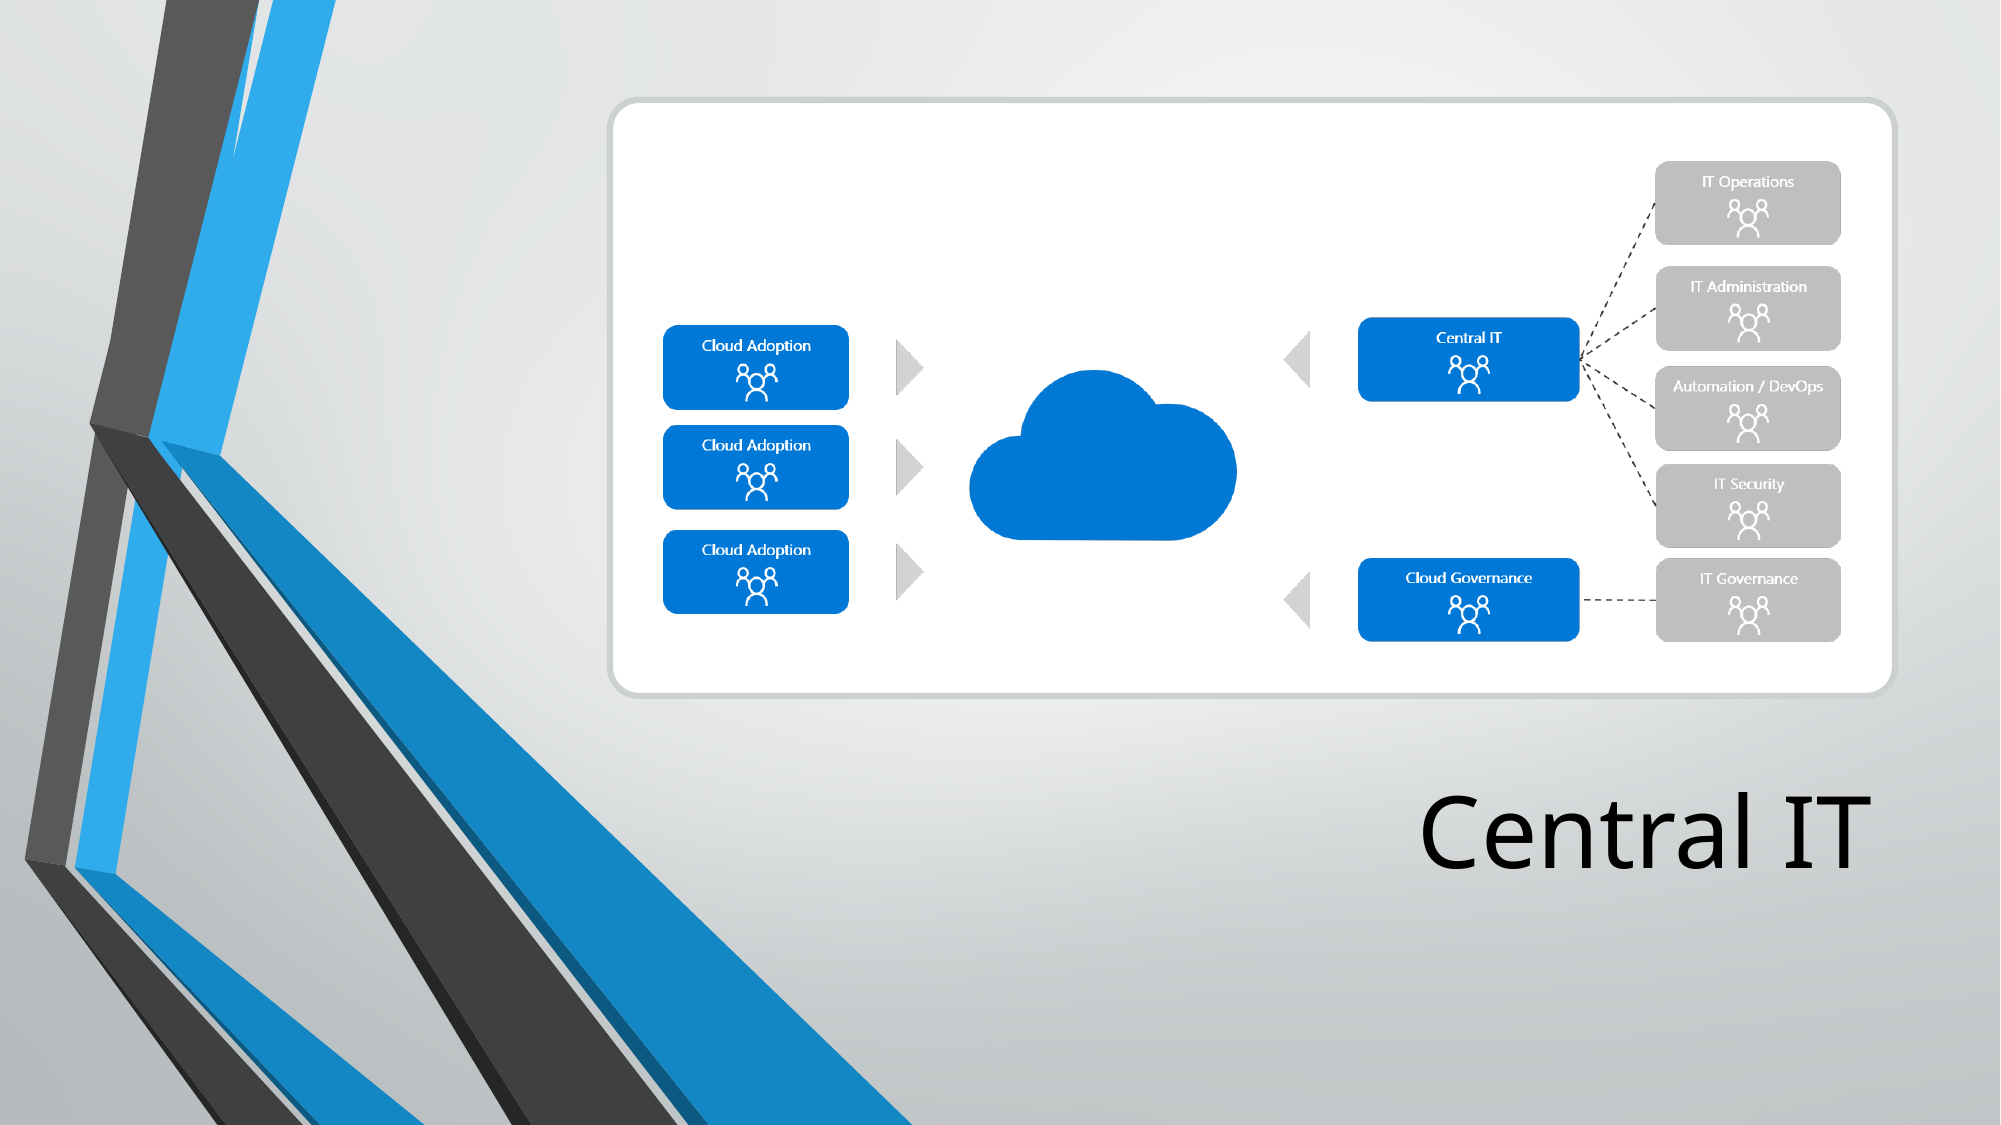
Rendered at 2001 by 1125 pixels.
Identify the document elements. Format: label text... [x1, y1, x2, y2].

text_box [913, 98, 1897, 698]
title Central IT [913, 748, 1887, 896]
picture [663, 161, 1841, 642]
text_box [89, 0, 913, 1125]
